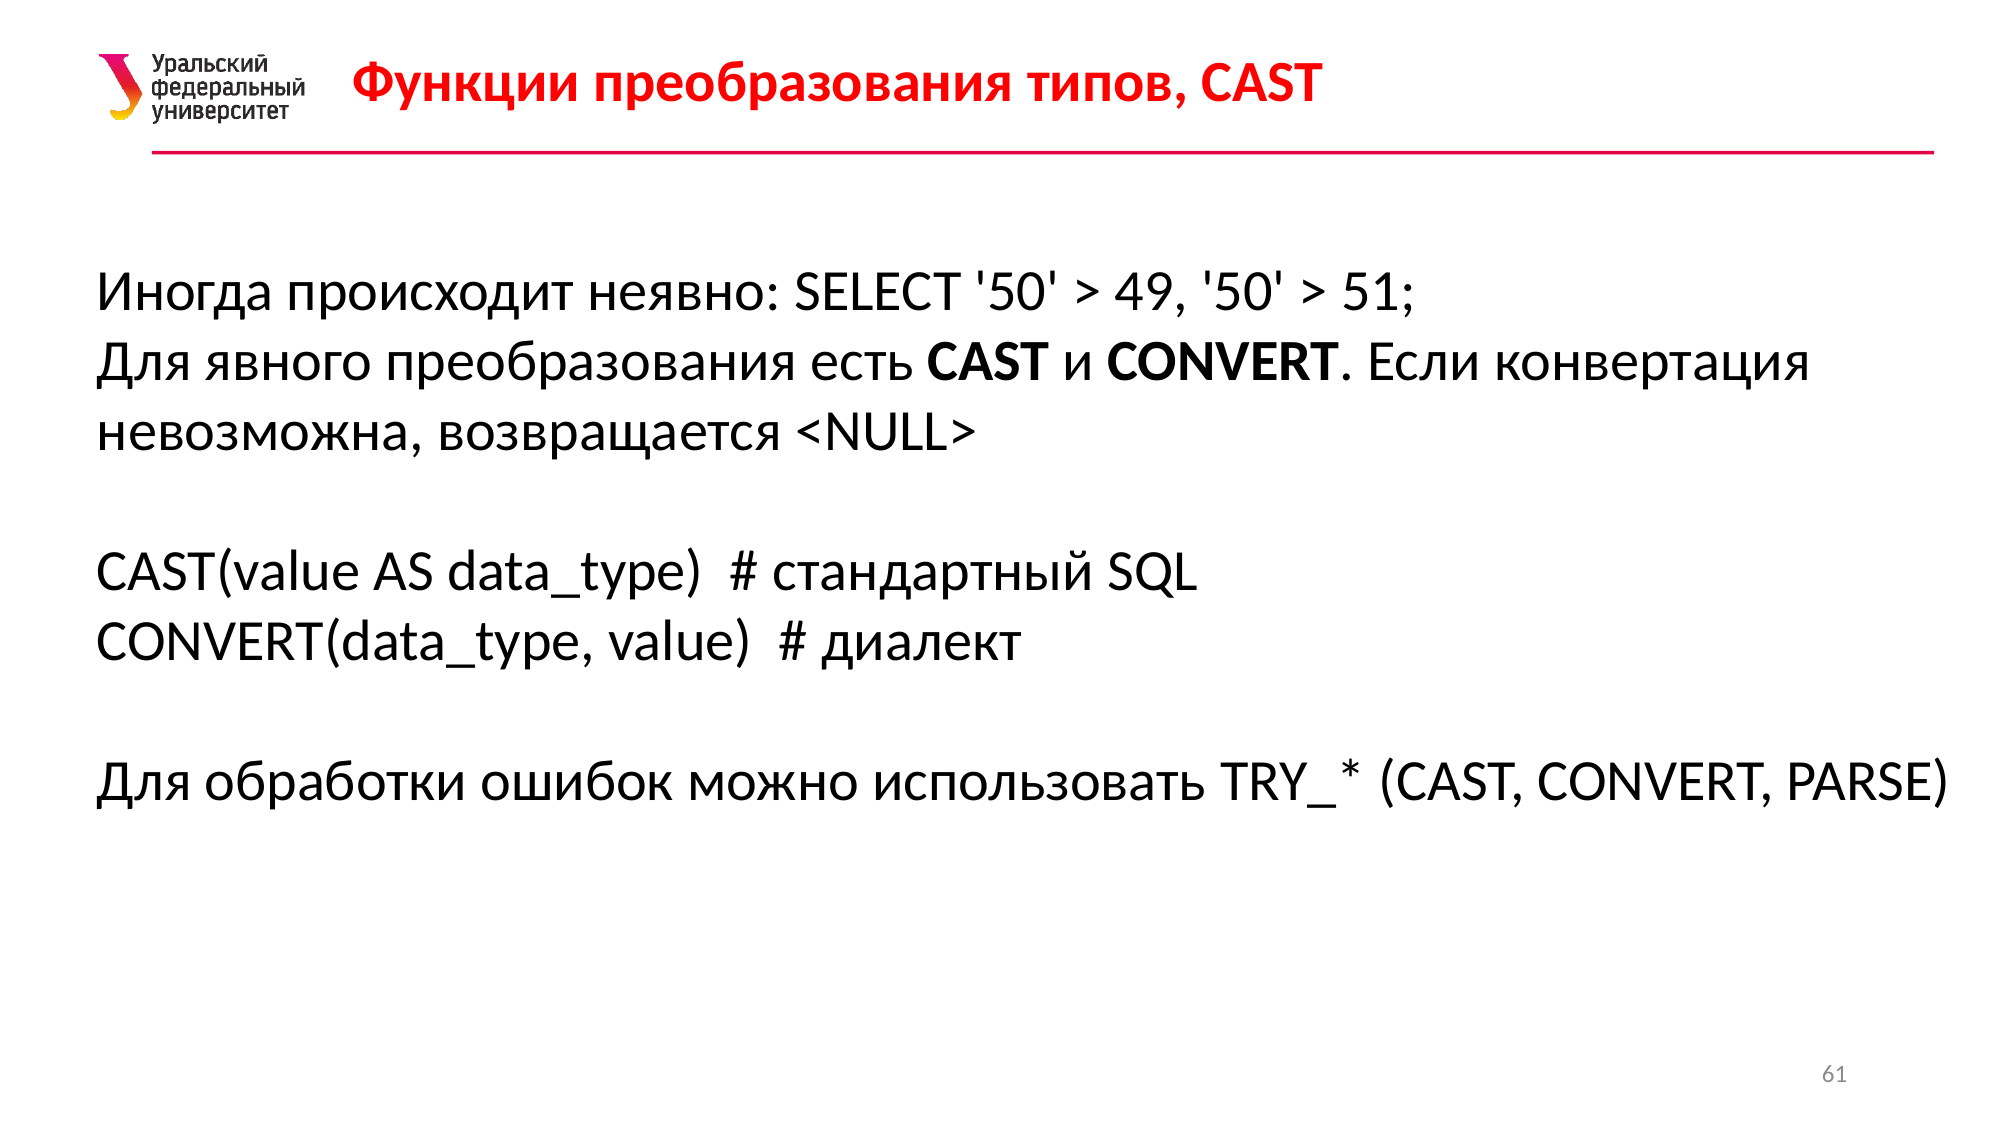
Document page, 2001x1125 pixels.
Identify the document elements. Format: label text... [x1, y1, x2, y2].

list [98, 52, 320, 124]
text_box Функции преобразования типов, CAST [337, 36, 1945, 121]
text_box Иногда происходит неявно: SELECT '50' > 49, '50' > 51; Для явного преобразования есть CAST и CONVERT. Если конвертация невозможна, возвращается <NULL> CAST(value AS data_type) # стандартный SQL CONVERT(data_type, value) # диалект Для обработки ошибок можно использовать TRY_* (CAST, CONVERT, PARSE) [82, 244, 1971, 820]
slide_number 61 [1412, 1042, 1863, 1103]
text_box [151, 150, 1935, 155]
